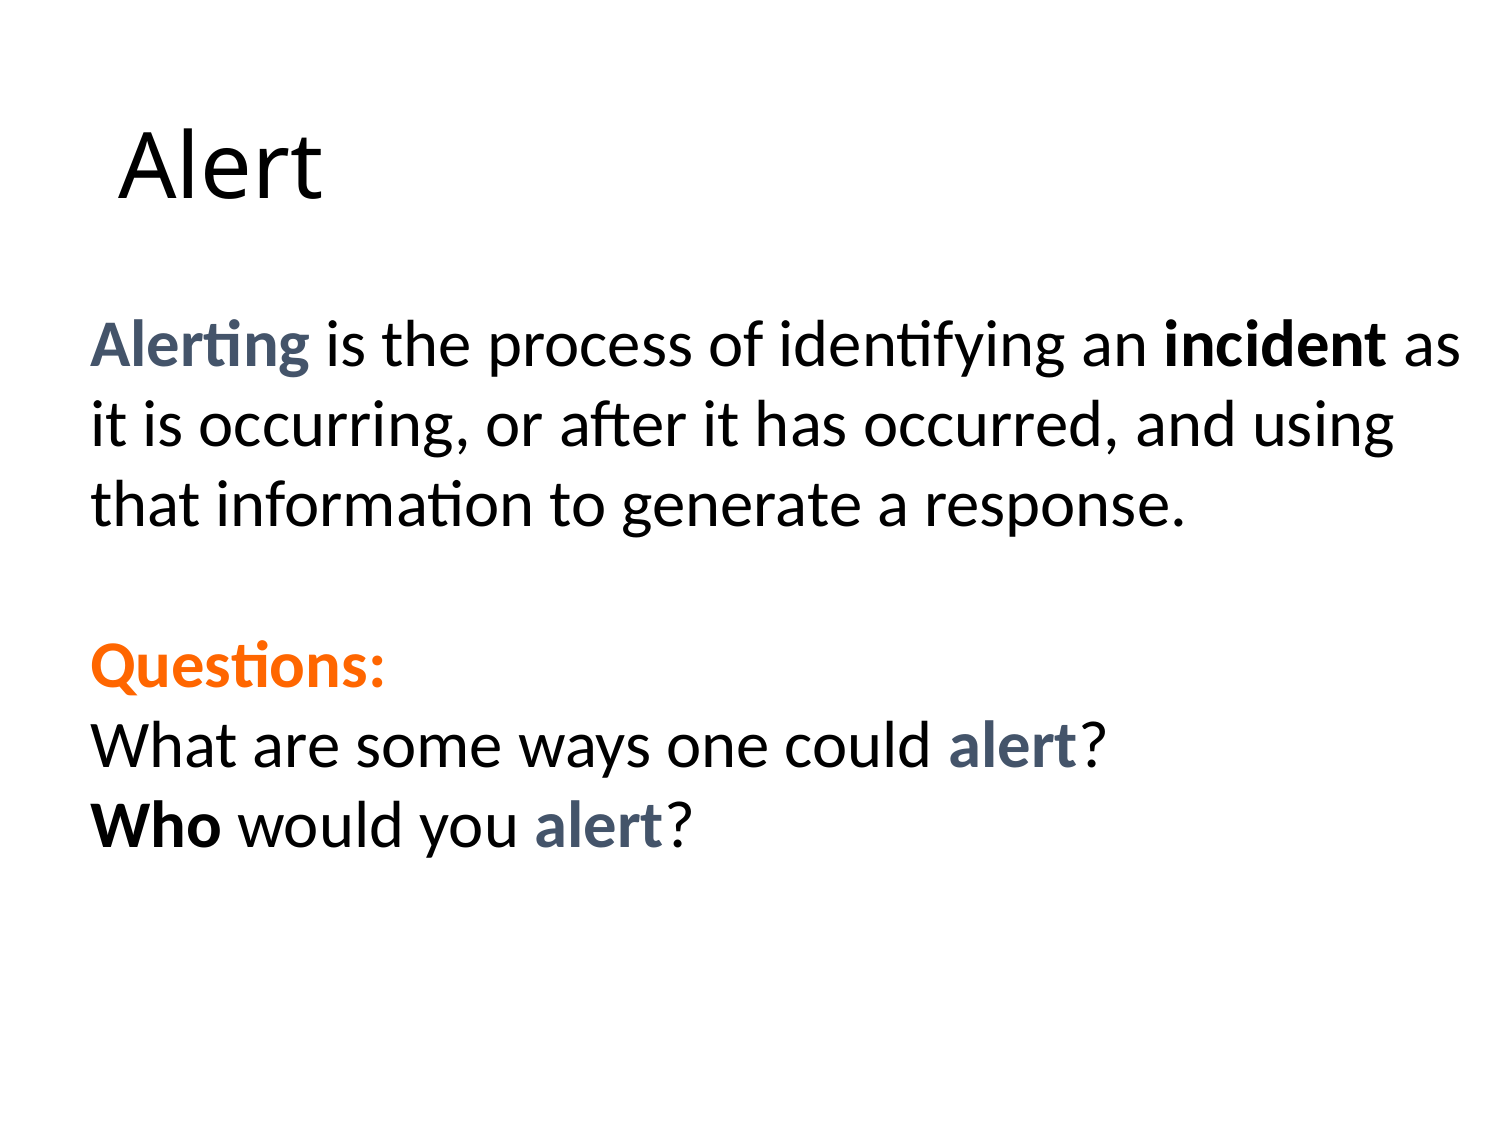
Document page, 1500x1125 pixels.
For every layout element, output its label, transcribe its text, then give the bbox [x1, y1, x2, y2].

text_box Alerting is the process of identifying an incident as it is occurring, or after it has occurred, and using that information to generate a response. Questions: What are some ways one could alert? Who would you alert? [74, 212, 1500, 1050]
title Alert [103, 59, 1397, 212]
